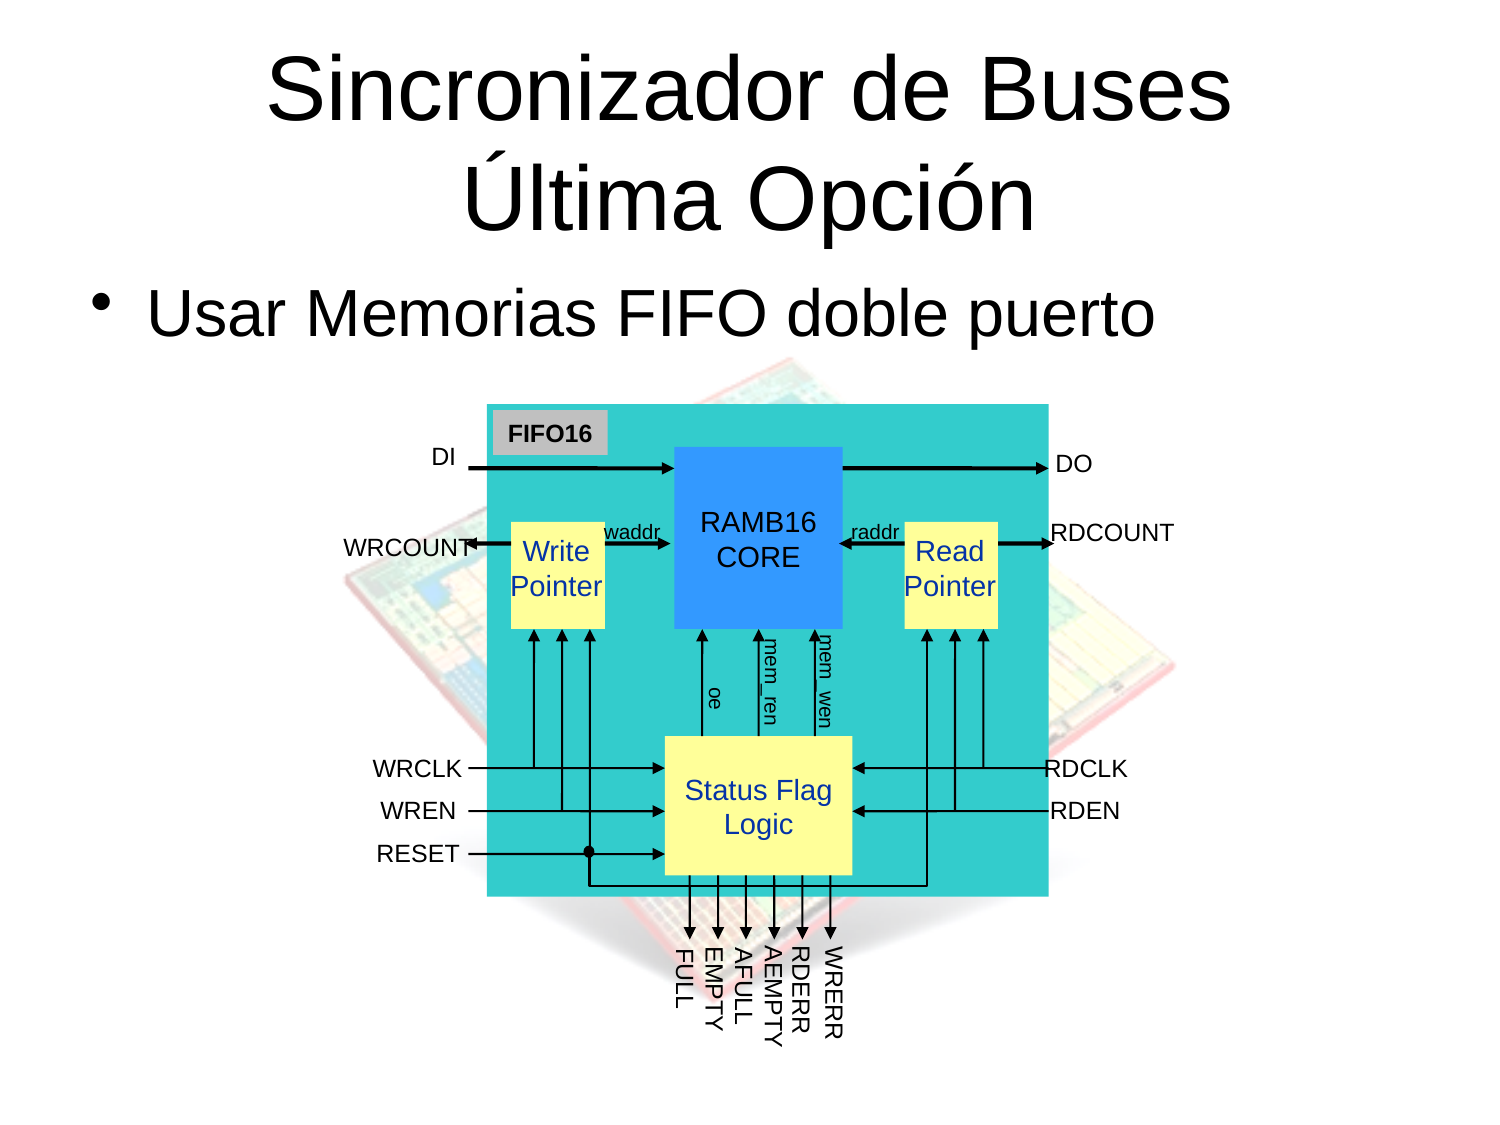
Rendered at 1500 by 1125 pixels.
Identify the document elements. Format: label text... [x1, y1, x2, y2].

title Sincronizador de Buses Última Opción [74, 44, 1426, 233]
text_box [339, 403, 1180, 1055]
list Usar Memorias FIFO doble puerto [74, 262, 1426, 1006]
